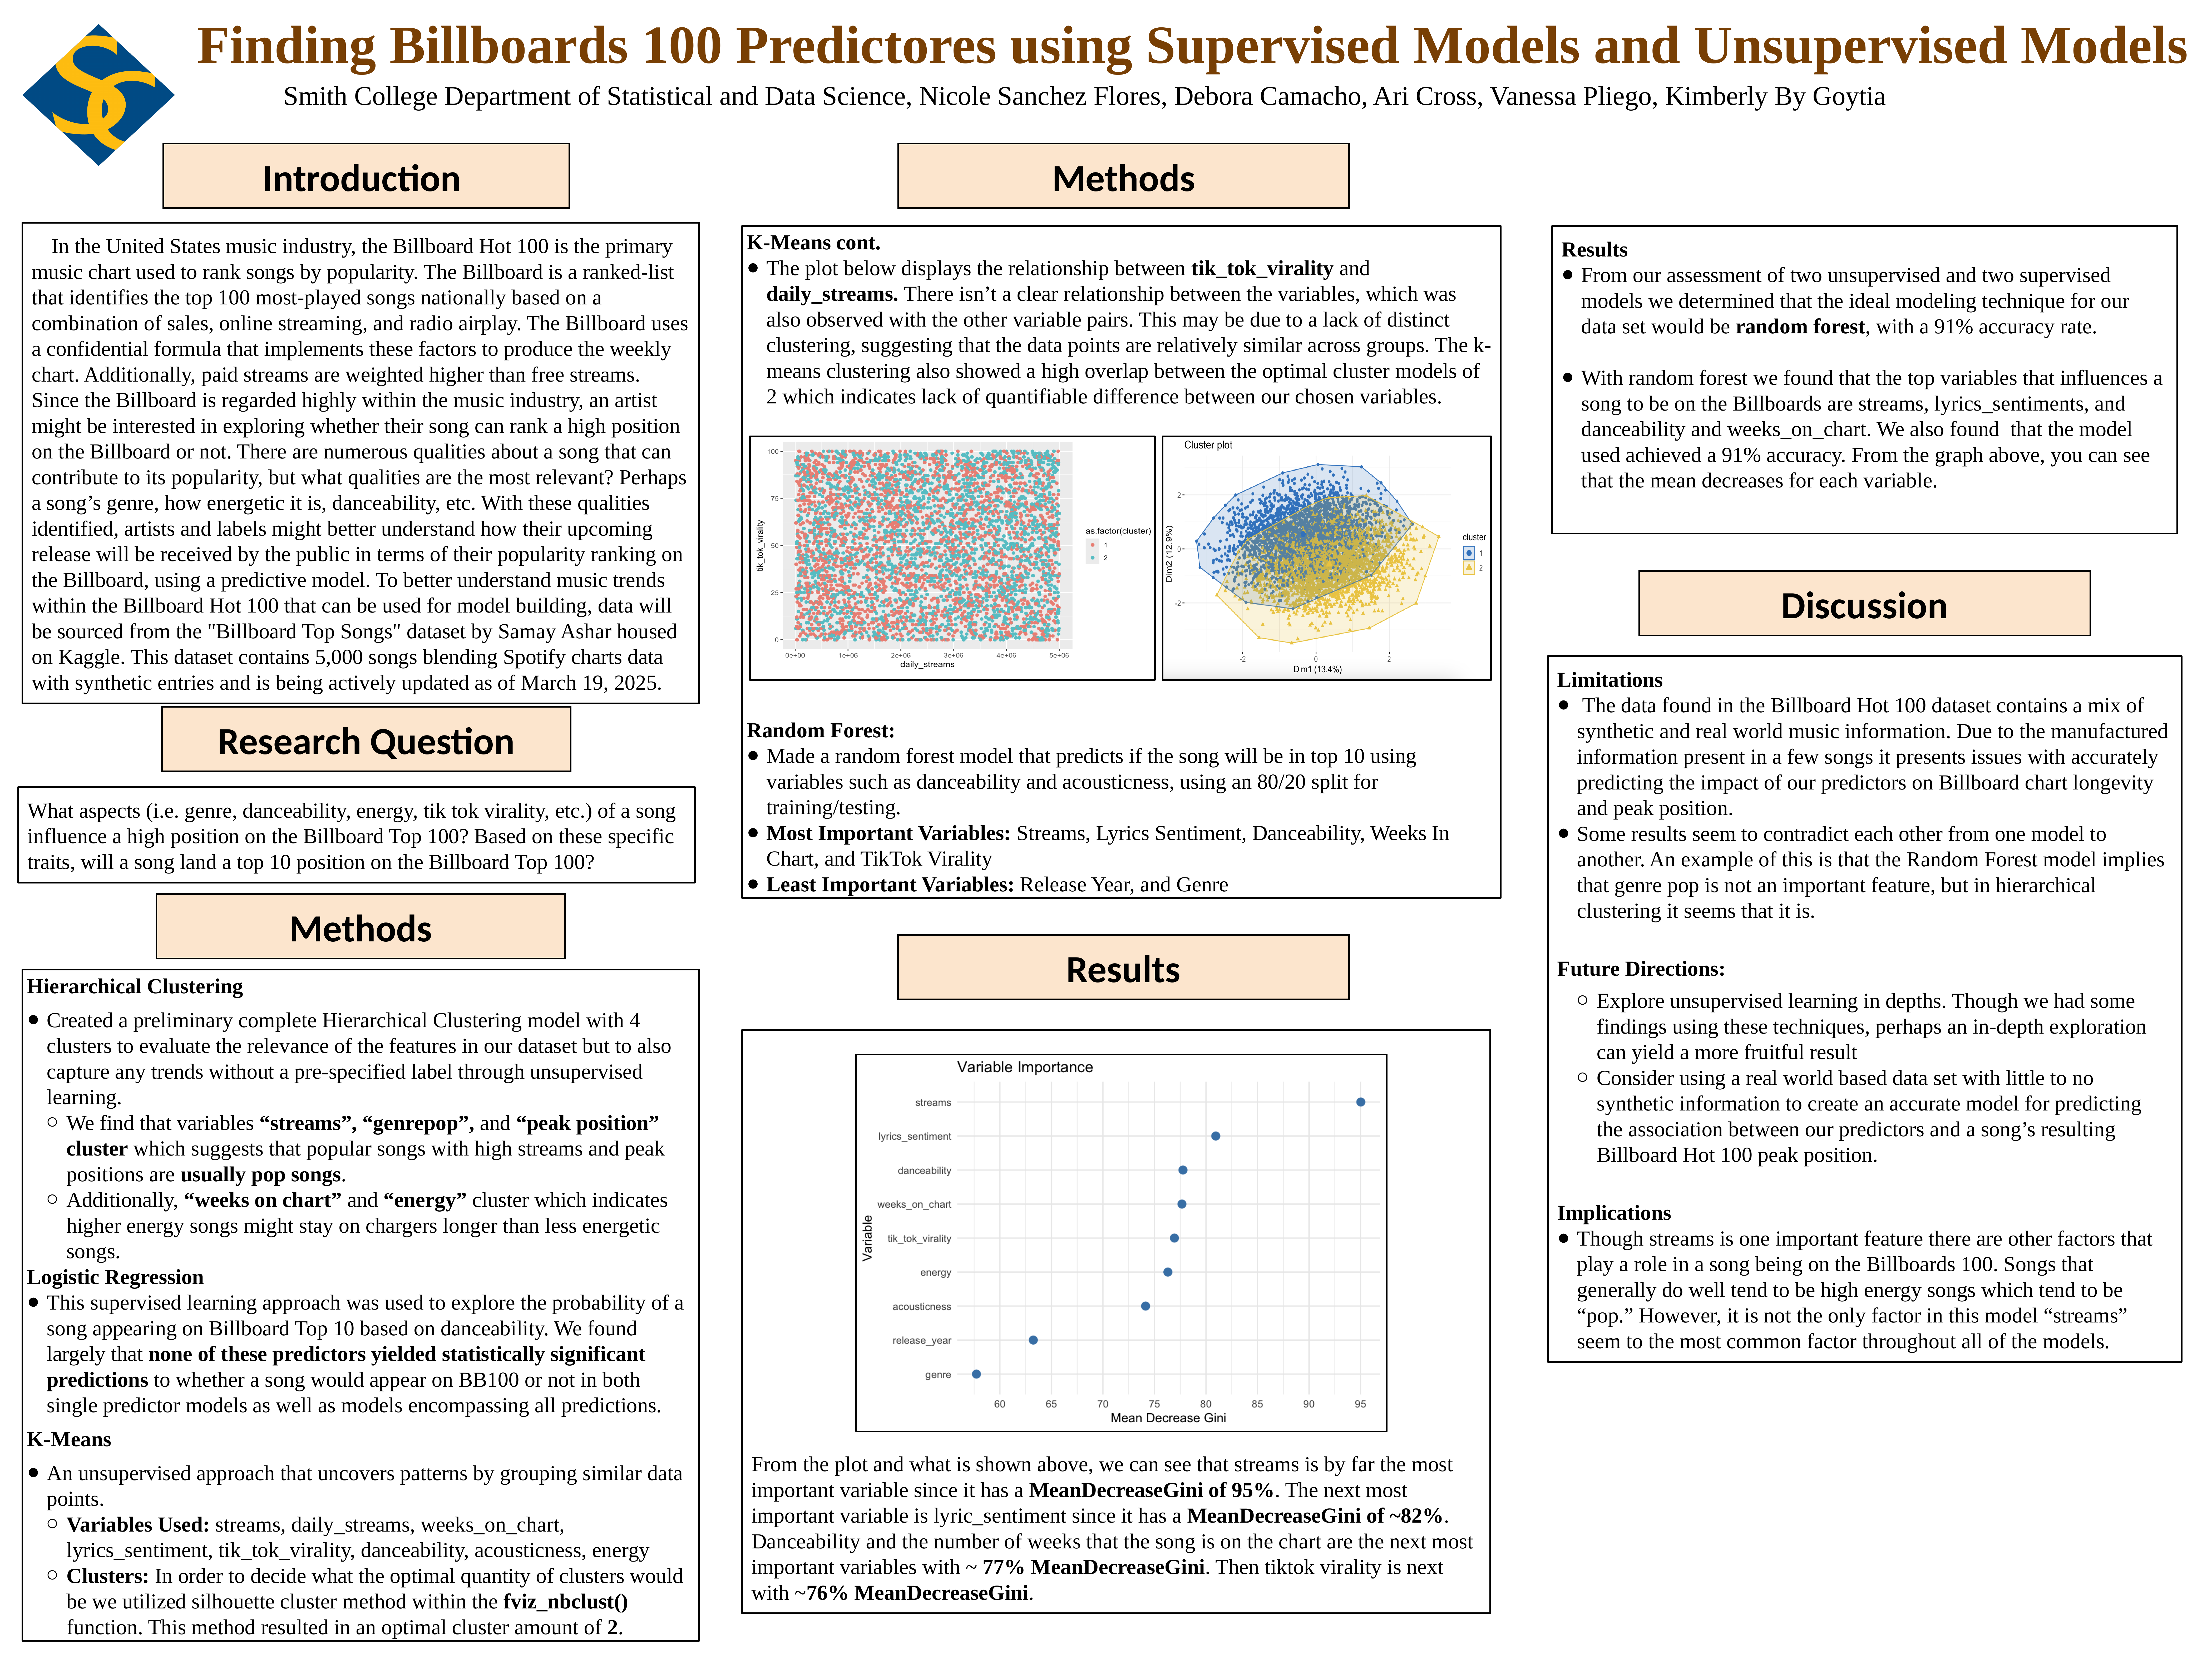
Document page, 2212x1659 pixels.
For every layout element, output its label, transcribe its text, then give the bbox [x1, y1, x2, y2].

picture [856, 1055, 1386, 1431]
text_box In the United States music industry, the Billboard Hot 100 is the primary music chart used to rank songs by popularity. The Billboard is a ranked-list that identifies the top 100 most-played songs nationally based on a combination of sales, online streaming, and radio airplay. The Billboard uses a confidential formula that implements these factors to produce the weekly chart. Additionally, paid streams are weighted higher than free streams. Since the Billboard is regarded highly within the music industry, an artist might be interested in exploring whether their song can rank a high position on the Billboard or not. There are numerous qualities about a song that can contribute to its popularity, but what qualities are the most relevant? Perhaps a song’s genre, how energetic it is, danceability, etc. With these qualities identified, artists and labels might better understand how their upcoming release will be received by the public in terms of their popularity ranking on the Billboard, using a predictive model. To better understand music trends within the Billboard Hot 100 that can be used for model building, data will be sourced from the "Billboard Top Songs" dataset by Samay Ashar housed on Kaggle. This dataset contains 5,000 songs blending Spotify charts data with synthetic entries and is being actively updated as of March 19, 2025. [22, 223, 699, 703]
picture [22, 24, 175, 166]
text_box Discussion [1639, 571, 2090, 635]
text_box Smith College Department of Statistical and Data Science, Nicole Sanchez Flores, Debora Camacho, Ari Cross, Vanessa Pliego, Kimberly By Goytia [279, 74, 2178, 114]
text_box Methods [156, 894, 565, 959]
text_box Finding Billboards 100 Predictores using Supervised Models and Unsupervised Models [175, 0, 2212, 61]
text_box From the plot and what is shown above, we can see that streams is by far the most important variable since it has a MeanDecreaseGini of 95%. The next most important variable is lyric_sentiment since it has a MeanDecreaseGini of ~82%. Danceability and the number of weeks that the song is on the chart are the next most important variables with ~ 77% MeanDecreaseGini. Then tiktok virality is next with ~76% MeanDecreaseGini. [742, 1030, 1490, 1613]
picture [1163, 437, 1490, 679]
picture [750, 437, 1154, 679]
text_box Results From our assessment of two unsupervised and two supervised models we determined that the ideal modeling technique for our data set would be random forest, with a 91% accuracy rate. With random forest we found that the top variables that influences a song to be on the Billboards are streams, lyrics_sentiments, and danceability and weeks_on_chart. We also found that the model used achieved a 91% accuracy. From the graph above, you can see that the mean decreases for each variable. [1552, 226, 2178, 534]
text_box Results [898, 935, 1349, 999]
text_box Introduction [163, 144, 569, 208]
text_box What aspects (i.e. genre, danceability, energy, tik tok virality, etc.) of a song influence a high position on the Billboard Top 100? Based on these specific traits, will a song land a top 10 position on the Billboard Top 100? [18, 787, 695, 883]
text_box K-Means cont. The plot below displays the relationship between tik_tok_virality and daily_streams. There isn’t a clear relationship between the variables, which was also observed with the other variable pairs. This may be due to a lack of distinct clustering, suggesting that the data points are relatively similar across groups. The k-means clustering also showed a high overlap between the optimal cluster models of 2 which indicates lack of quantifiable difference between our chosen variables. Random Forest: Made a random forest model that predicts if the song will be in top 10 using variables such as danceability and acousticness, using an 80/20 split for training/testing. Most Important Variables: Streams, Lyrics Sentiment, Danceability, Weeks In Chart, and TikTok Virality Least Important Variables: Release Year, and Genre [742, 226, 1501, 898]
text_box Methods [898, 144, 1349, 208]
text_box Research Question [162, 707, 571, 771]
text_box Limitations The data found in the Billboard Hot 100 dataset contains a mix of synthetic and real world music information. Due to the manufactured information present in a few songs it presents issues with accurately predicting the impact of our predictors on Billboard chart longevity and peak position. Some results seem to contradict each other from one model to another. An example of this is that the Random Forest model implies that genre pop is not an important feature, but in hierarchical clustering it seems that it is. Future Directions: Explore unsupervised learning in depths. Though we had some findings using these techniques, perhaps an in-depth exploration can yield a more fruitful result Consider using a real world based data set with little to no synthetic information to create an accurate model for predicting the association between our predictors and a song’s resulting Billboard Hot 100 peak position. Implications Though streams is one important feature there are other factors that play a role in a song being on the Billboards 100. Songs that generally do well tend to be high energy songs which tend to be “pop.” However, it is not the only factor in this model “streams” seem to the most common factor throughout all of the models. [1548, 656, 2182, 1362]
text_box Hierarchical Clustering Created a preliminary complete Hierarchical Clustering model with 4 clusters to evaluate the relevance of the features in our dataset but to also capture any trends without a pre-specified label through unsupervised learning. We find that variables “streams”, “genrepop”, and “peak position” cluster which suggests that popular songs with high streams and peak positions are usually pop songs. Additionally, “weeks on chart” and “energy” cluster which indicates higher energy songs might stay on chargers longer than less energetic songs. Logistic Regression This supervised learning approach was used to explore the probability of a song appearing on Billboard Top 10 based on danceability. We found largely that none of these predictors yielded statistically significant predictions to whether a song would appear on BB100 or not in both single predictor models as well as models encompassing all predictions. K-Means An unsupervised approach that uncovers patterns by grouping similar data points. Variables Used: streams, daily_streams, weeks_on_chart, lyrics_sentiment, tik_tok_virality, danceability, acousticness, energy Clusters: In order to decide what the optimal quantity of clusters would be we utilized silhouette cluster method within the fviz_nbclust() function. This method resulted in an optimal cluster amount of 2. [22, 970, 699, 1641]
